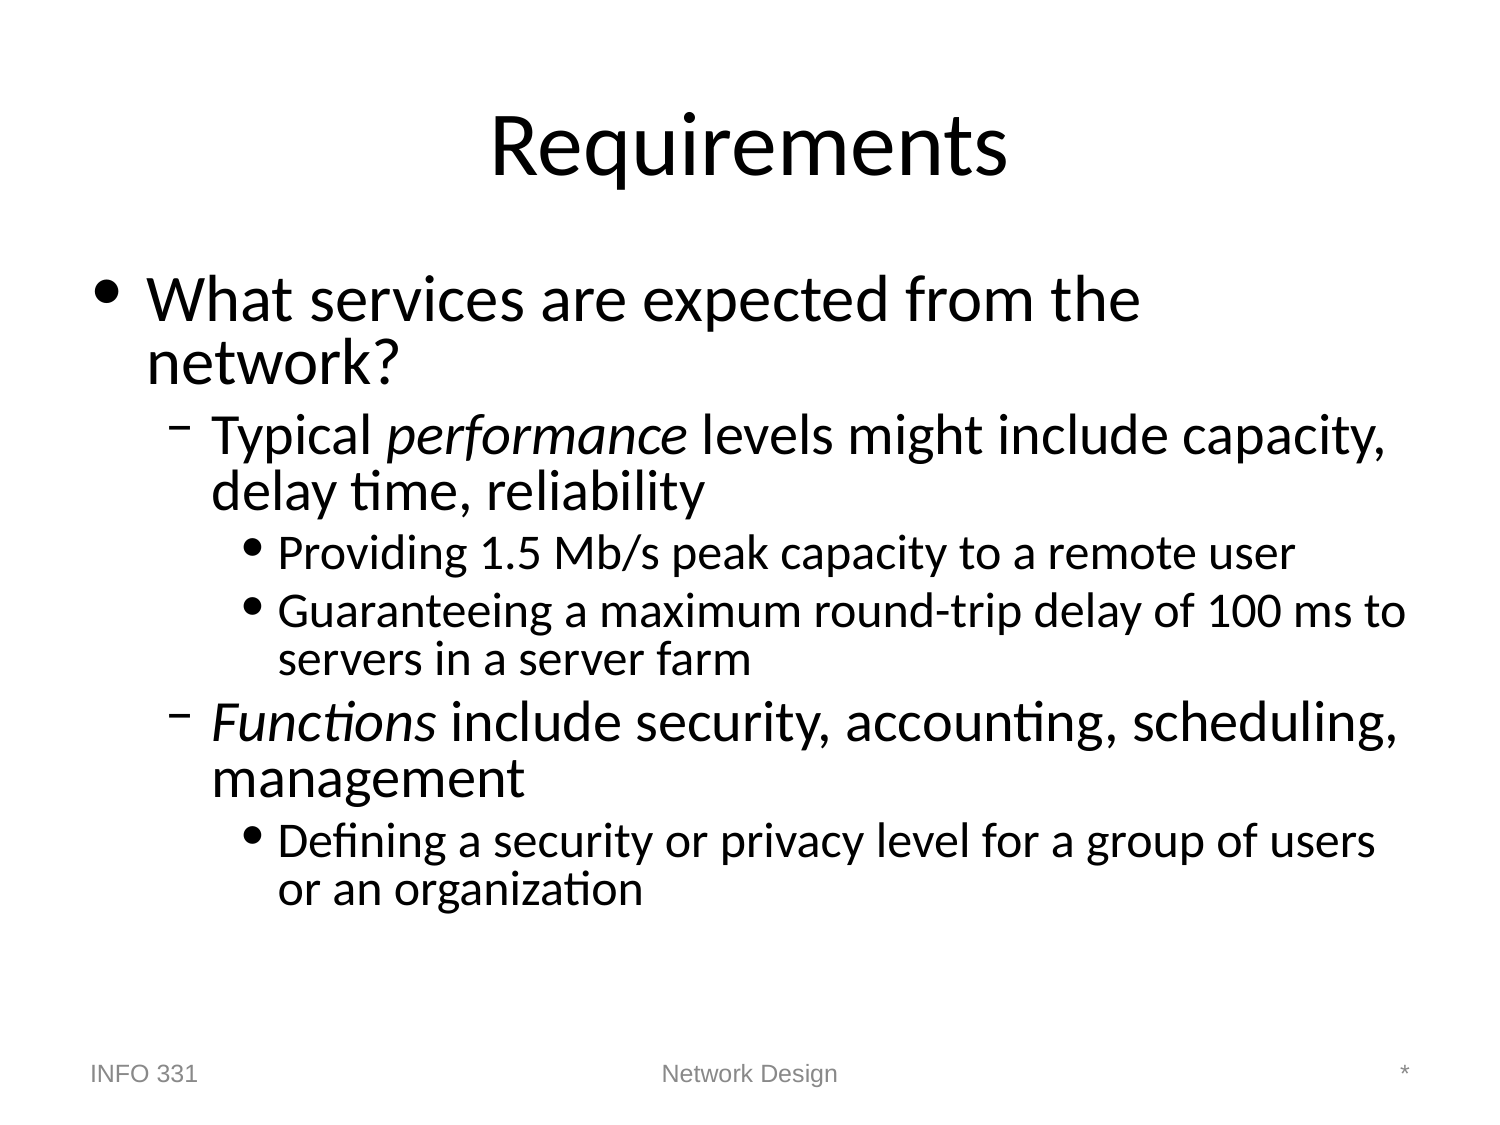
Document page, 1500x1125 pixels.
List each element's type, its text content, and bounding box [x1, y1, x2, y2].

title Requirements [75, 45, 1425, 233]
list What services are expected from the network? Typical performance levels might include capacity, delay time, reliability Providing 1.5 Mb/s peak capacity to a remote user Guaranteeing a maximum round-trip delay of 100 ms to servers in a server farm Functions include security, accounting, scheduling, management Defining a security or privacy level for a group of users or an organization [75, 262, 1425, 1005]
text_box Network Design [512, 1042, 988, 1103]
text_box * [1074, 1042, 1425, 1103]
text_box INFO 331 [75, 1042, 425, 1103]
